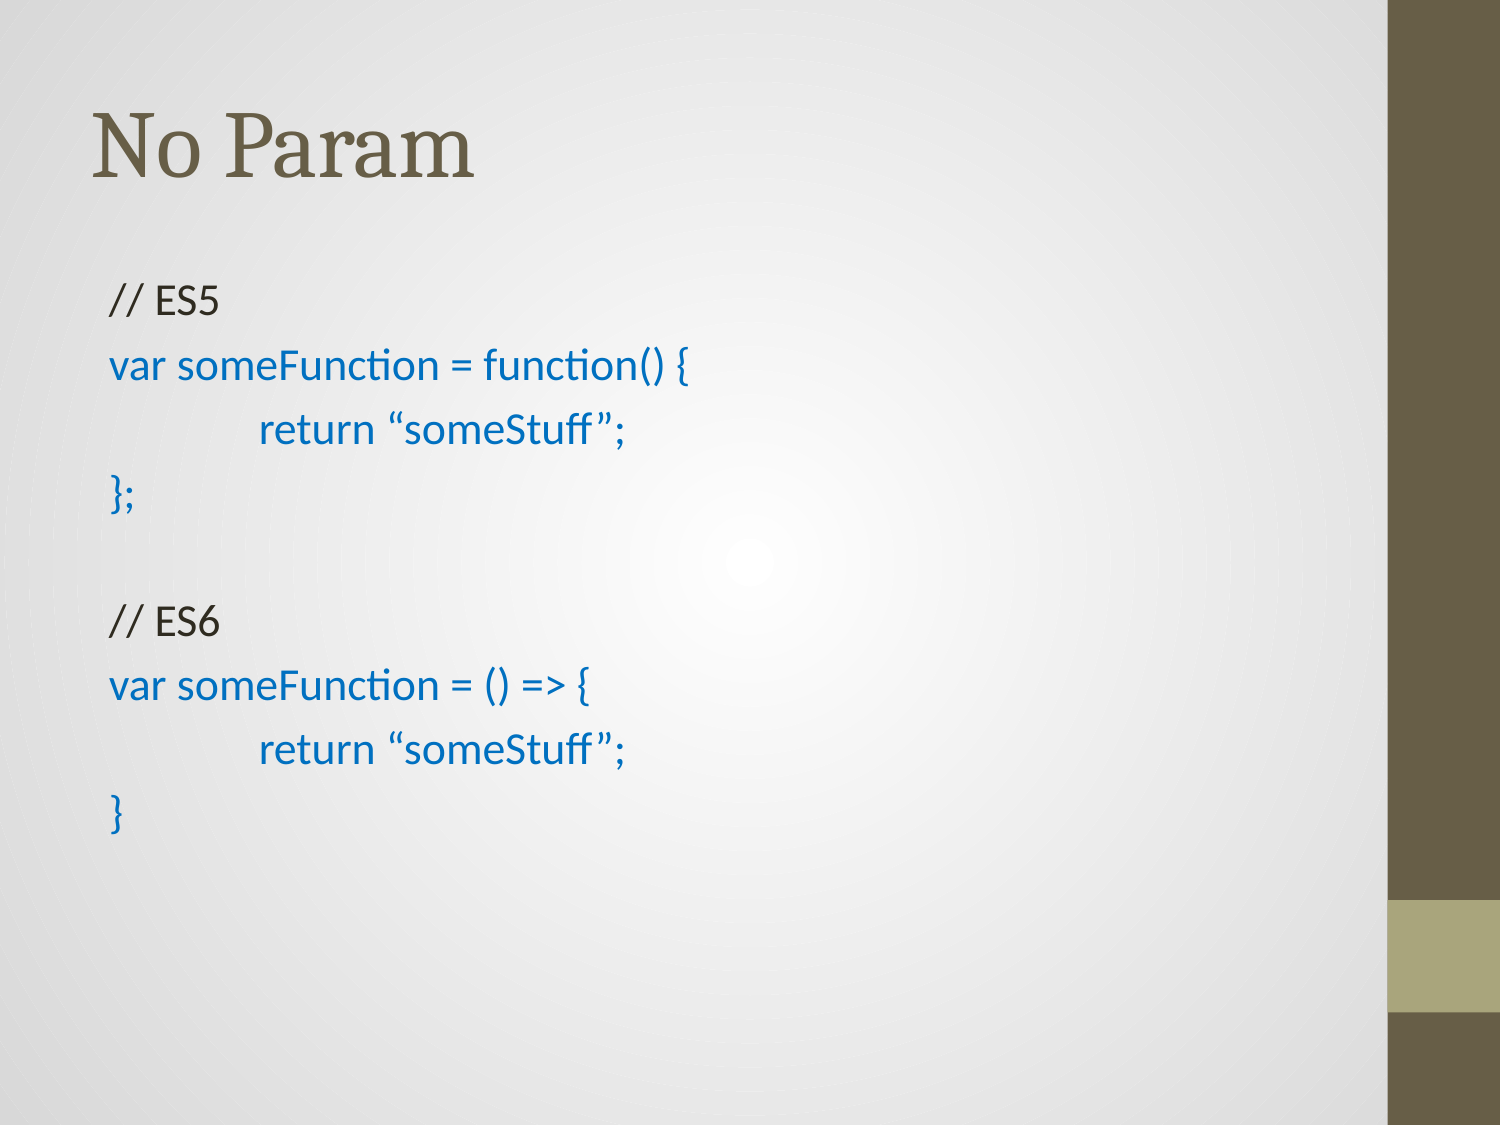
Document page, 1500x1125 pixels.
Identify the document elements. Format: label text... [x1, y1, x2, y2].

title No Param [75, 45, 1325, 233]
list // ES5 var someFunction = function() { return “someStuff”; }; // ES6 var someFunction = () => { return “someStuff”; } [75, 262, 1325, 1050]
